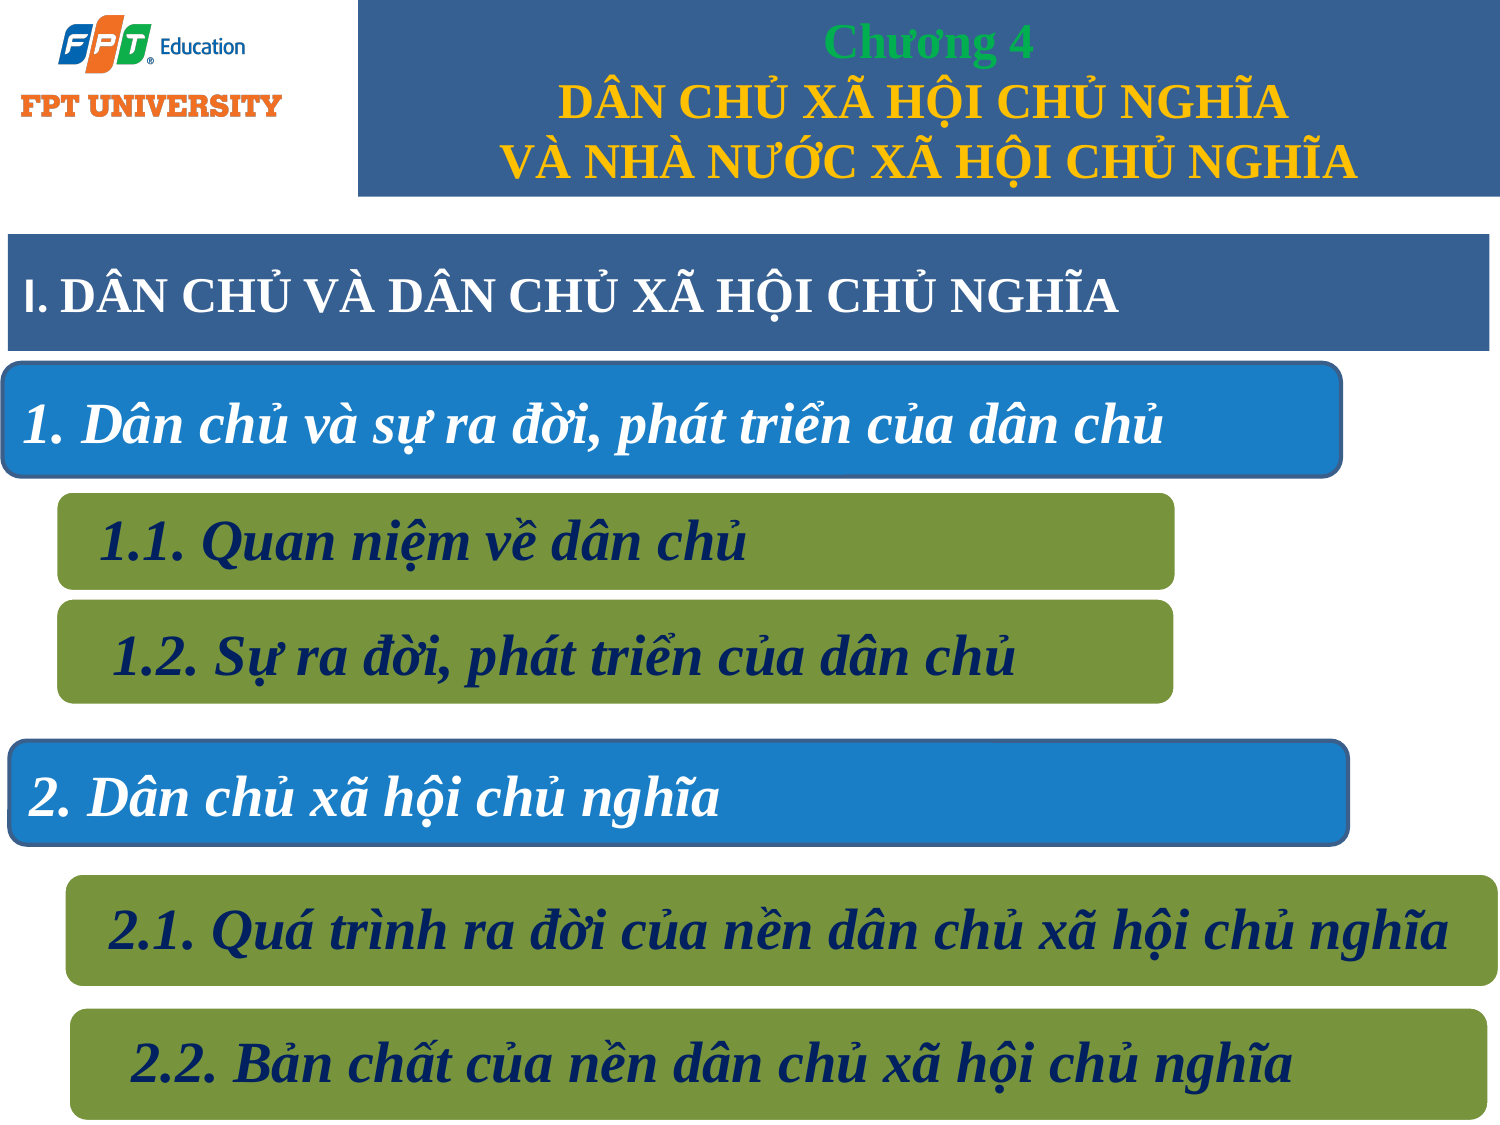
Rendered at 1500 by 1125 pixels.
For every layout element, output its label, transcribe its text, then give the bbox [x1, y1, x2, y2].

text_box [54, 597, 1185, 706]
text_box I. DÂN CHỦ VÀ DÂN CHỦ XÃ HỘI CHỦ NGHĨA [7, 234, 1490, 351]
text_box 1. Dân chủ và sự ra đời, phát triển của dân chủ [0, 360, 1344, 479]
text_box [63, 872, 1500, 989]
picture [21, 15, 282, 117]
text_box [55, 490, 1177, 593]
title Chương 4 DÂN CHỦ XÃ HỘI CHỦ NGHĨA VÀ NHÀ NƯỚC XÃ HỘI CHỦ NGHĨA [358, 0, 1500, 197]
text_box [67, 1006, 1500, 1123]
text_box 2. Dân chủ xã hội chủ nghĩa [7, 738, 1351, 847]
